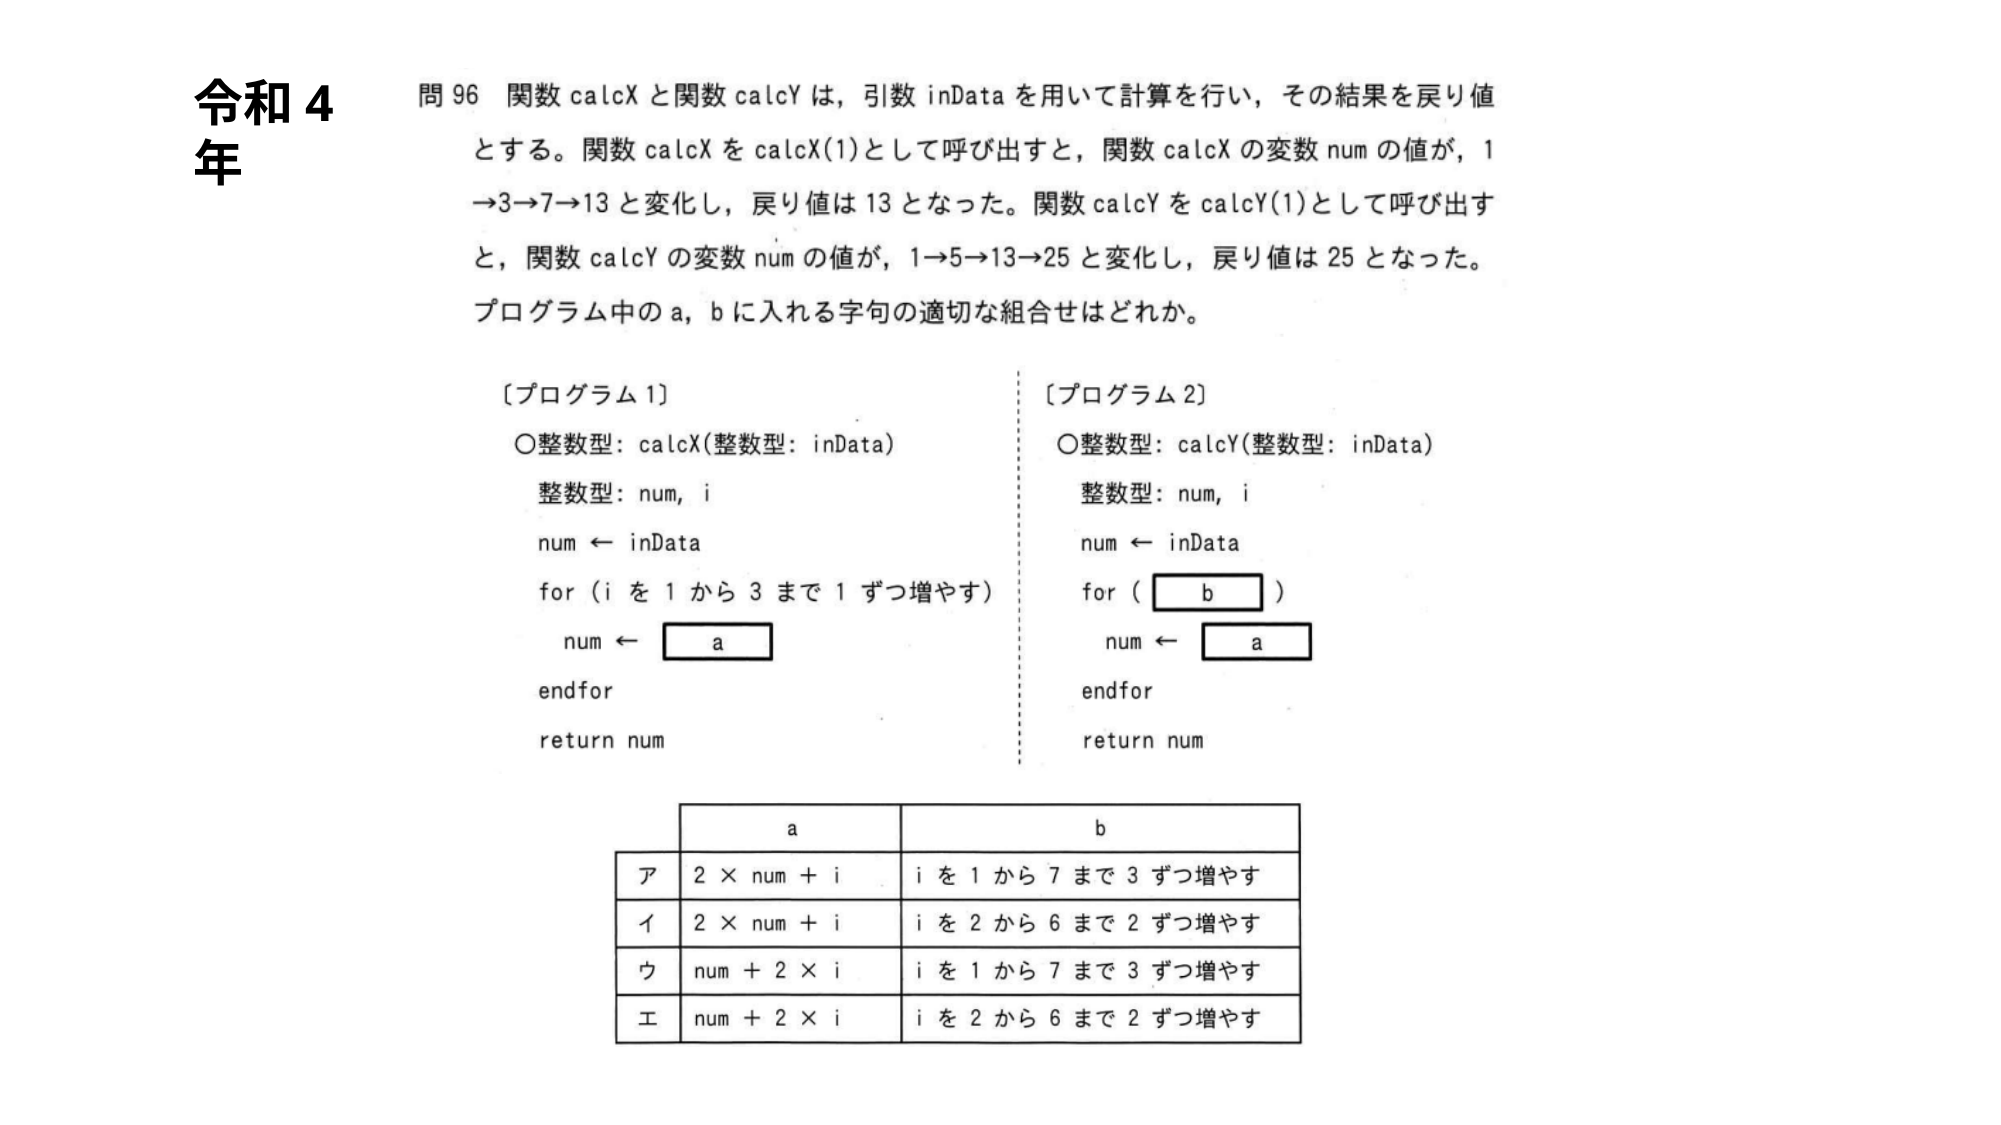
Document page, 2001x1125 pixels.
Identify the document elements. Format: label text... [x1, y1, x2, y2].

picture [408, 68, 1510, 337]
picture [480, 359, 1442, 774]
picture [612, 795, 1307, 1048]
text_box 令和4年 [178, 64, 410, 200]
